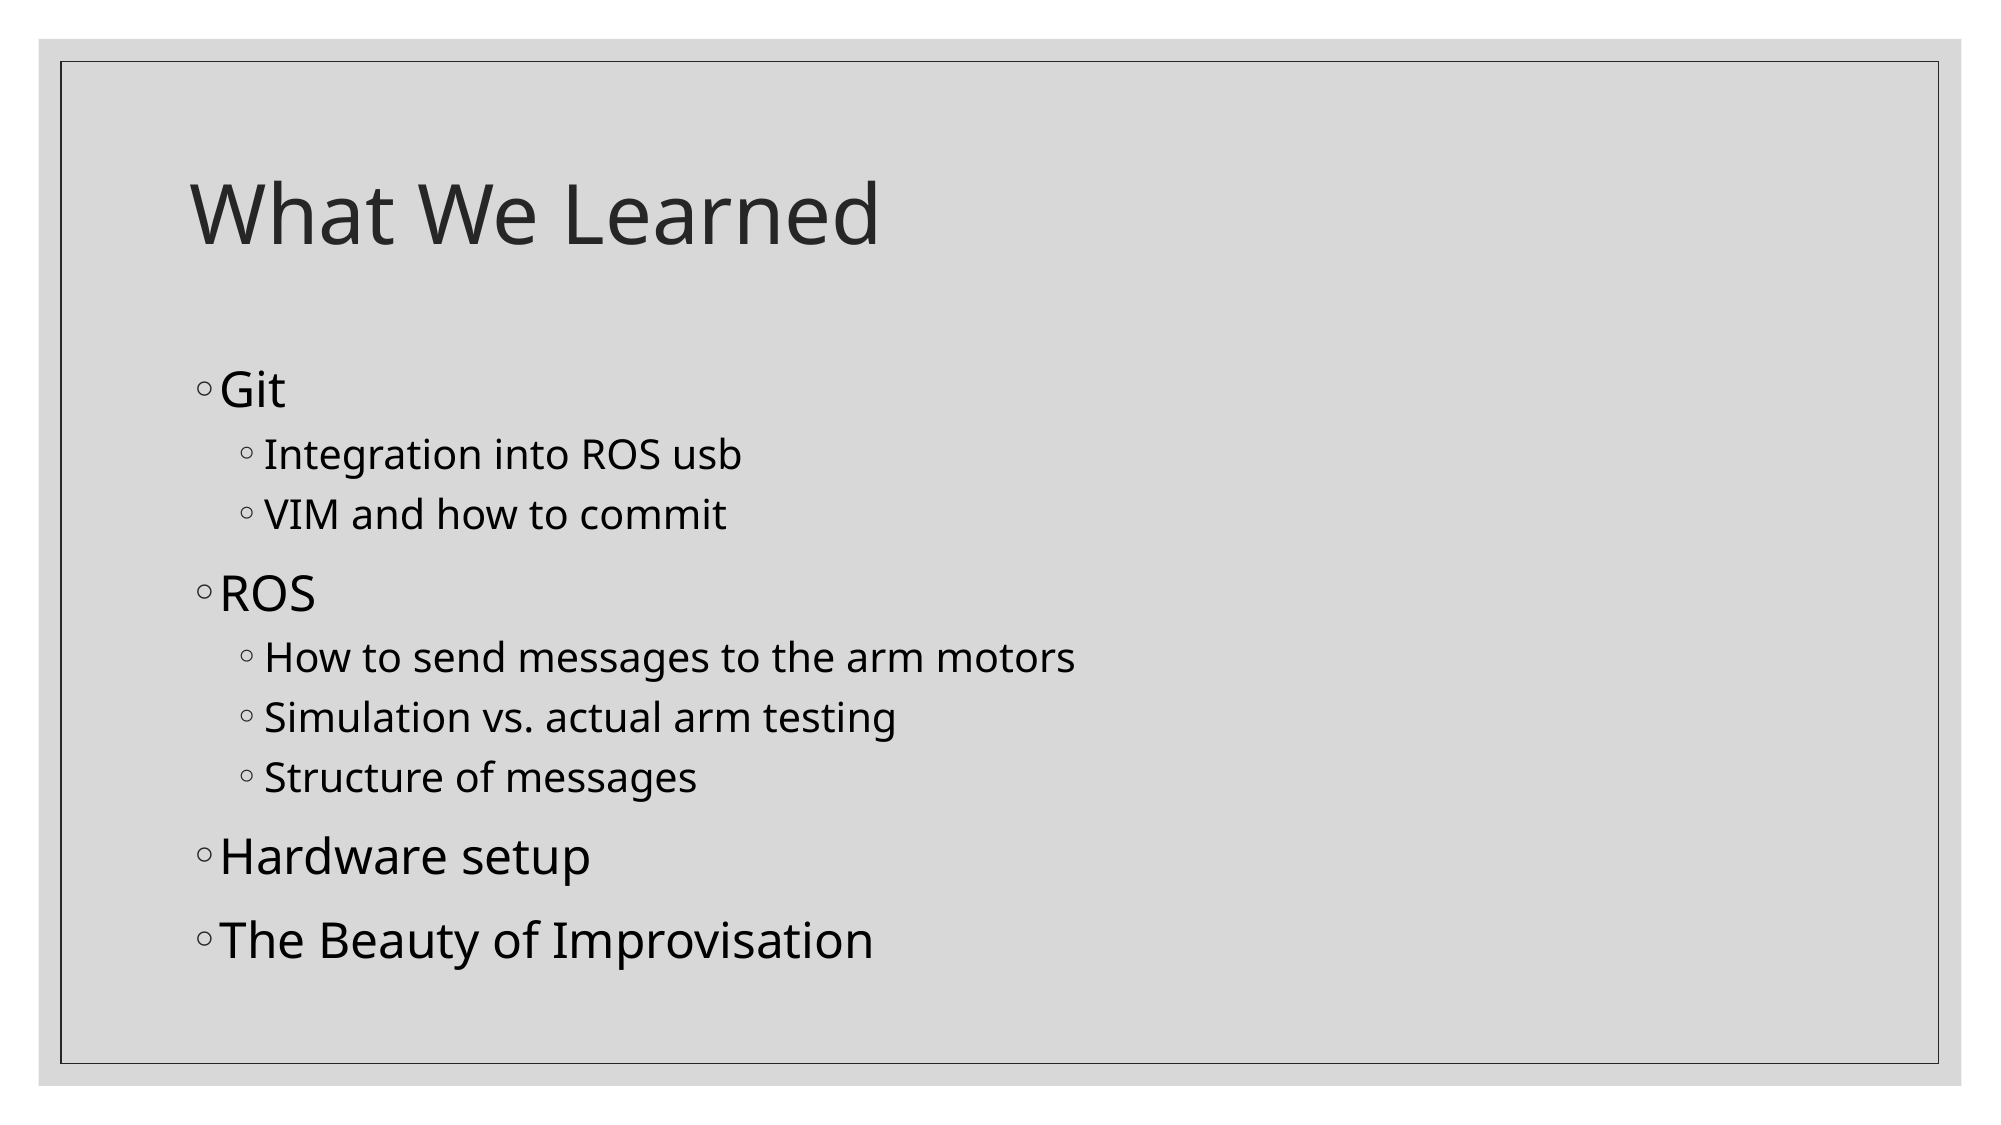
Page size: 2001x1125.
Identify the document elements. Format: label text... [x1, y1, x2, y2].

list Git Integration into ROS usb VIM and how to commit ROS How to send messages to the arm motors Simulation vs. actual arm testing Structure of messages Hardware setup The Beauty of Improvisation [174, 345, 1825, 977]
title What We Learned [174, 105, 1825, 331]
